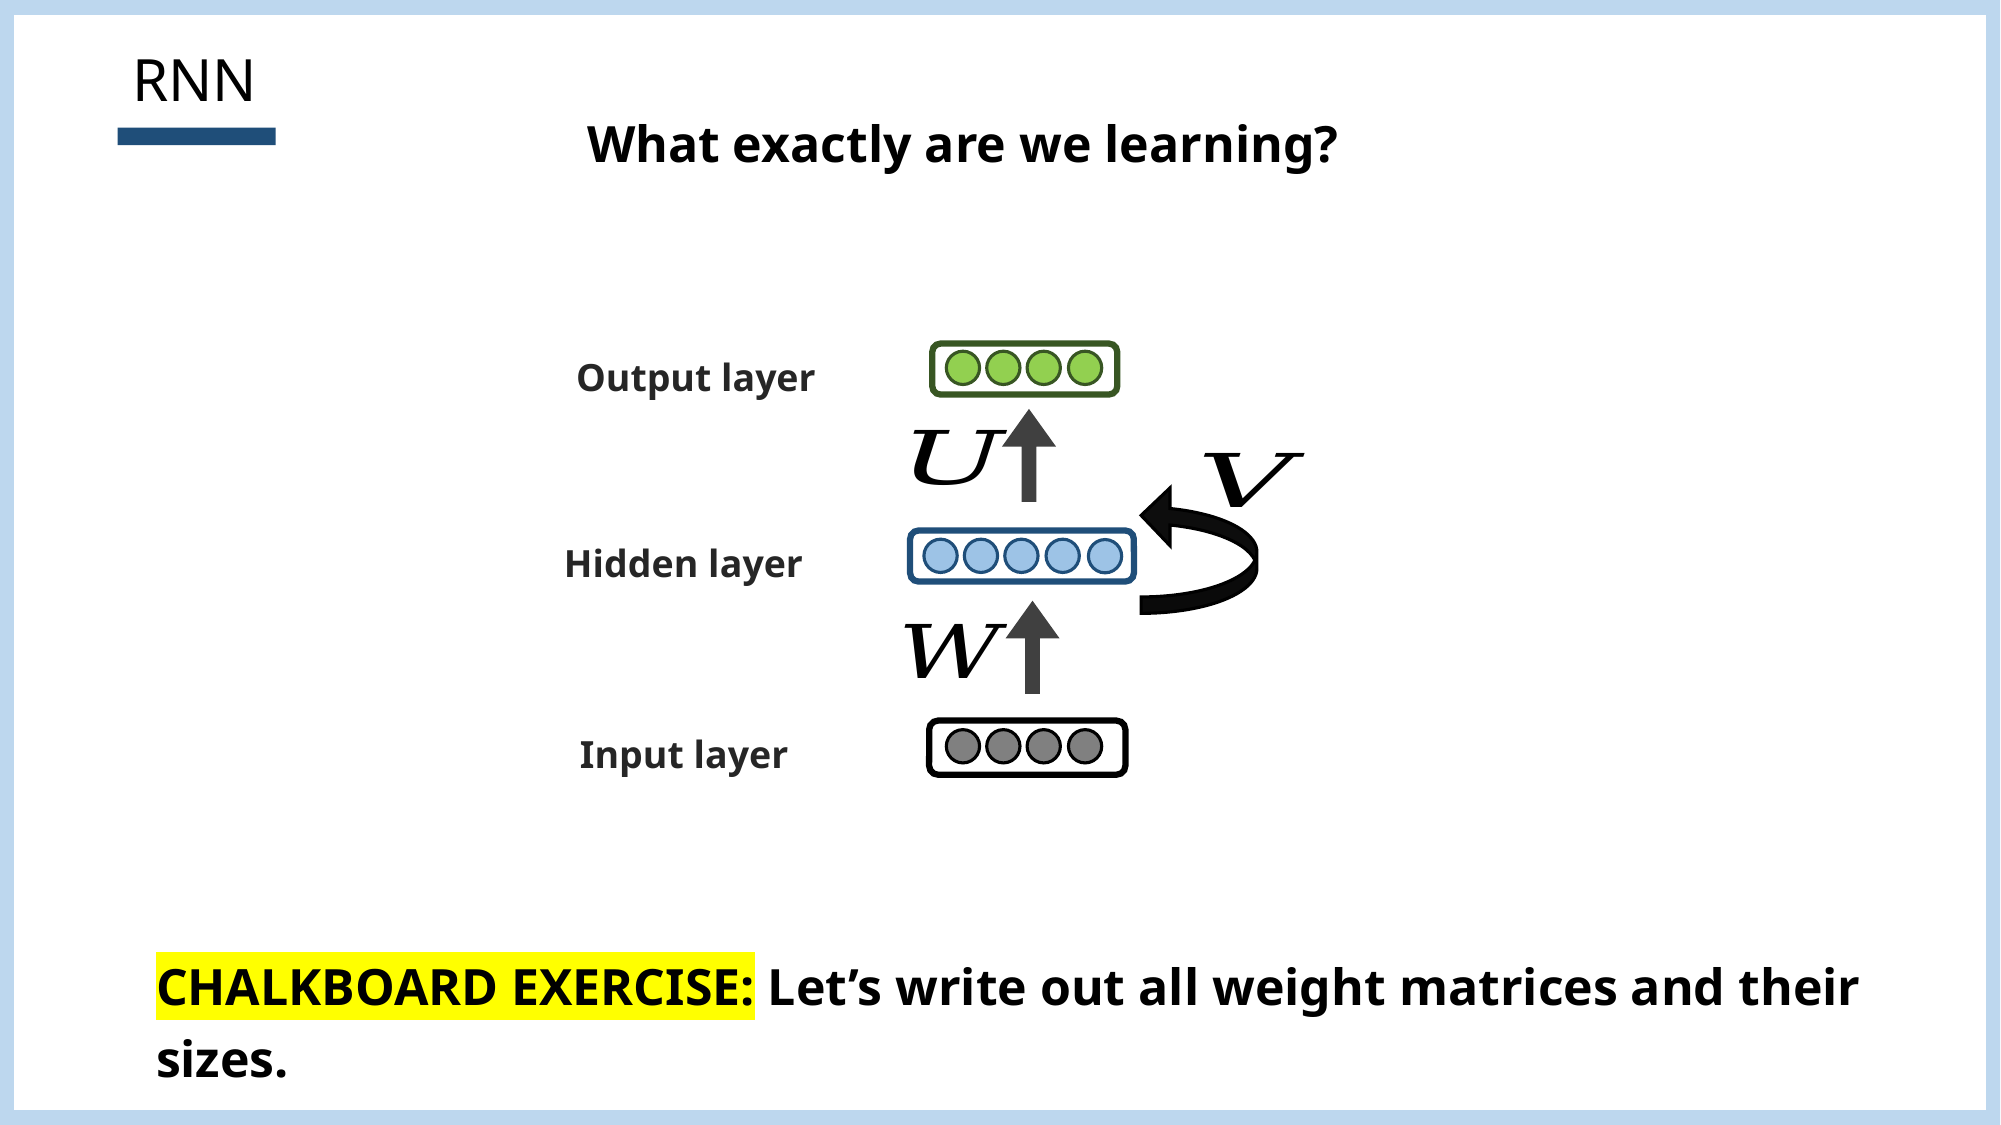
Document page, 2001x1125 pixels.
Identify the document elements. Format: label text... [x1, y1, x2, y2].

text_box [1003, 538, 1040, 574]
text_box [999, 407, 1059, 504]
text_box [1067, 728, 1103, 764]
text_box [1045, 538, 1081, 574]
text_box [909, 529, 1135, 583]
text_box Input layer [552, 714, 804, 792]
text_box Output layer [548, 337, 832, 415]
text_box What exactly are we learning? [482, 92, 1444, 199]
text_box [985, 728, 1022, 764]
text_box [1026, 728, 1062, 764]
text_box [1087, 538, 1123, 574]
text_box [945, 728, 981, 764]
text_box [963, 538, 999, 574]
text_box Hidden layer [533, 523, 819, 602]
title RNN [117, 43, 325, 134]
text_box [1143, 564, 1255, 612]
text_box [922, 538, 959, 574]
text_box [116, 127, 277, 146]
text_box [1139, 485, 1258, 615]
text_box [928, 719, 1127, 776]
text_box CHALKBOARD EXERCISE: Let’s write out all weight matrices and their sizes. [141, 935, 1887, 1095]
text_box [931, 342, 1119, 396]
text_box [1003, 598, 1062, 695]
